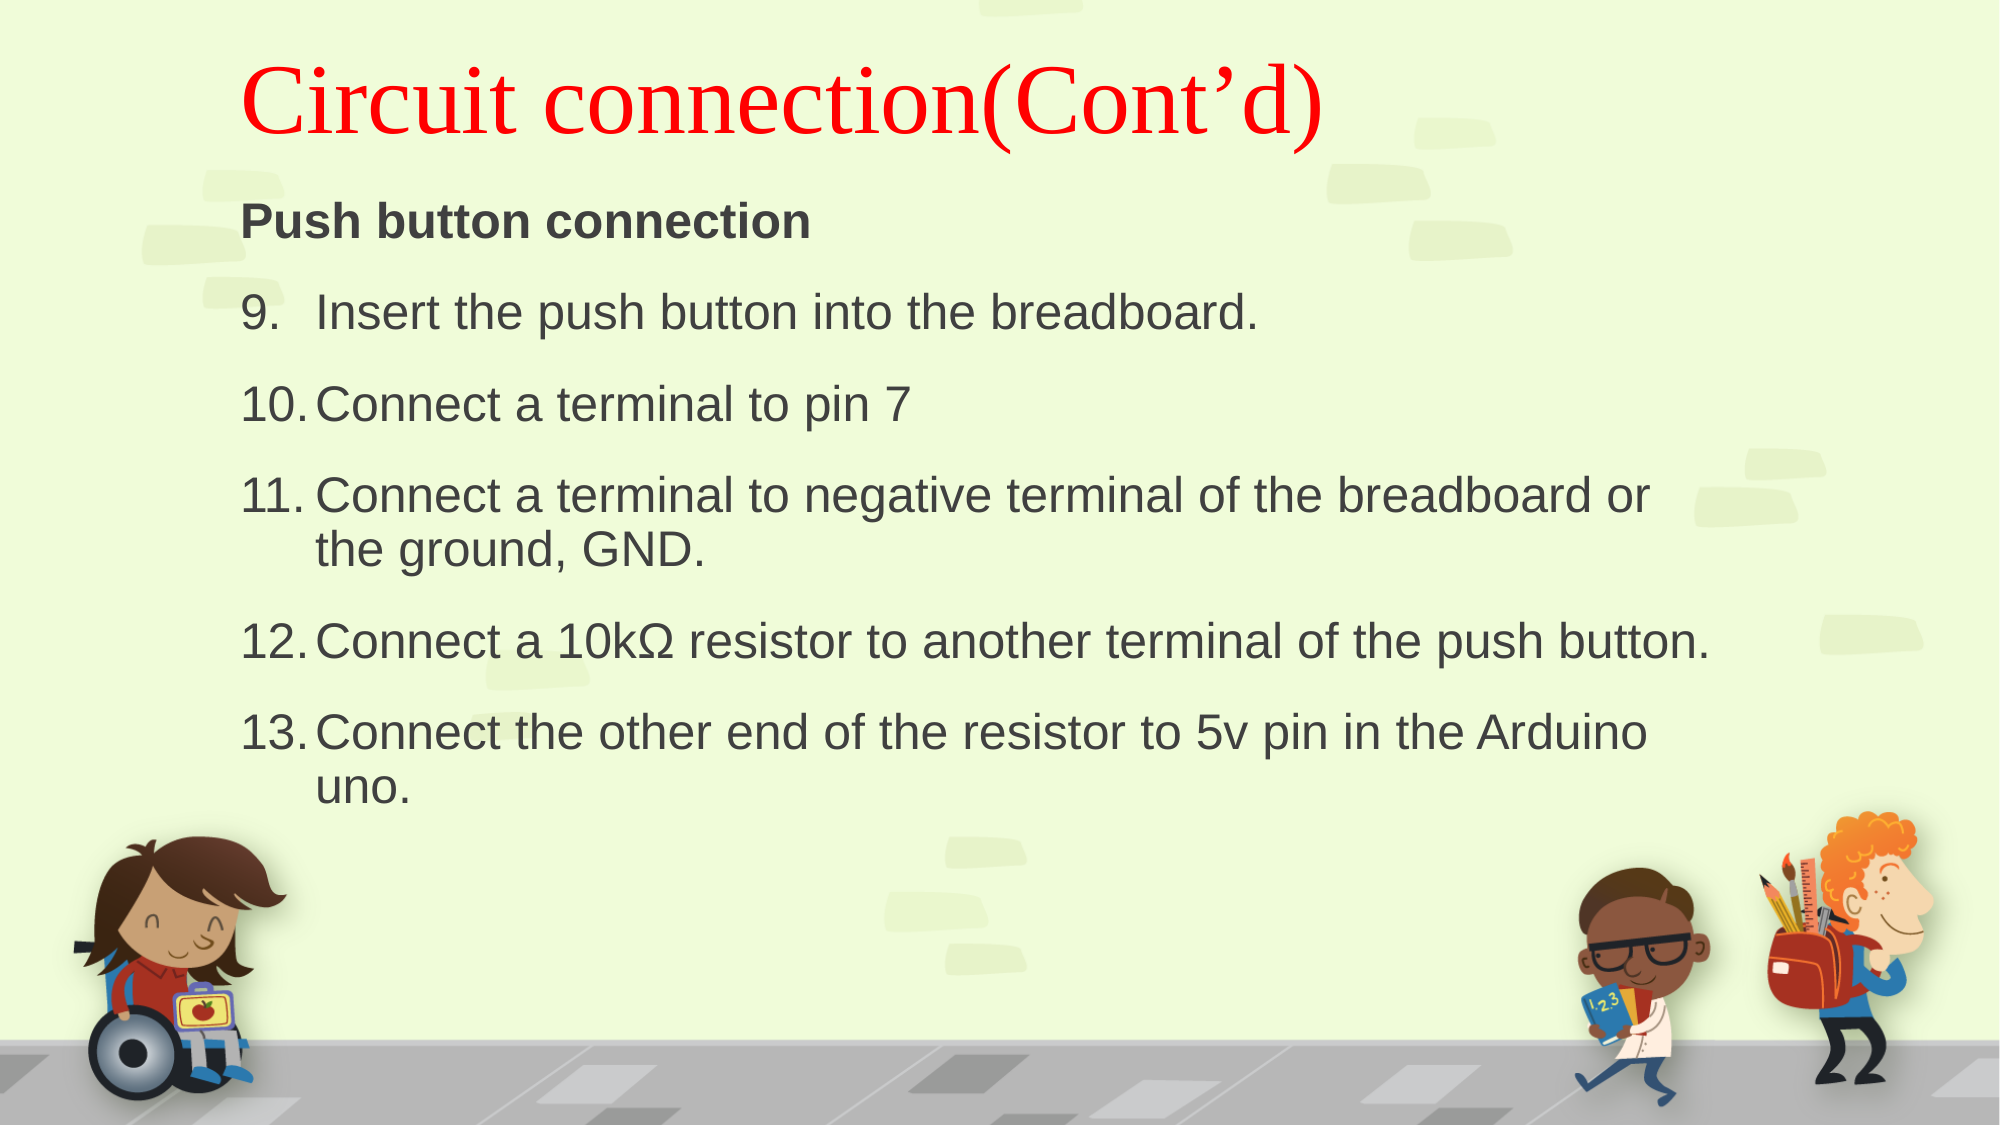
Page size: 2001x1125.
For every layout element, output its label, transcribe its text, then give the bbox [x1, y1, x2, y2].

title Circuit connection(Cont’d) [225, 24, 1750, 163]
list Push button connection Insert the push button into the breadboard. Connect a terminal to pin 7 Connect a terminal to negative terminal of the breadboard or the ground, GND. Connect a 10kΩ resistor to another terminal of the push button. Connect the other end of the resistor to 5v pin in the Arduino uno. [225, 187, 1750, 1038]
picture [0, 0, 2000, 1125]
